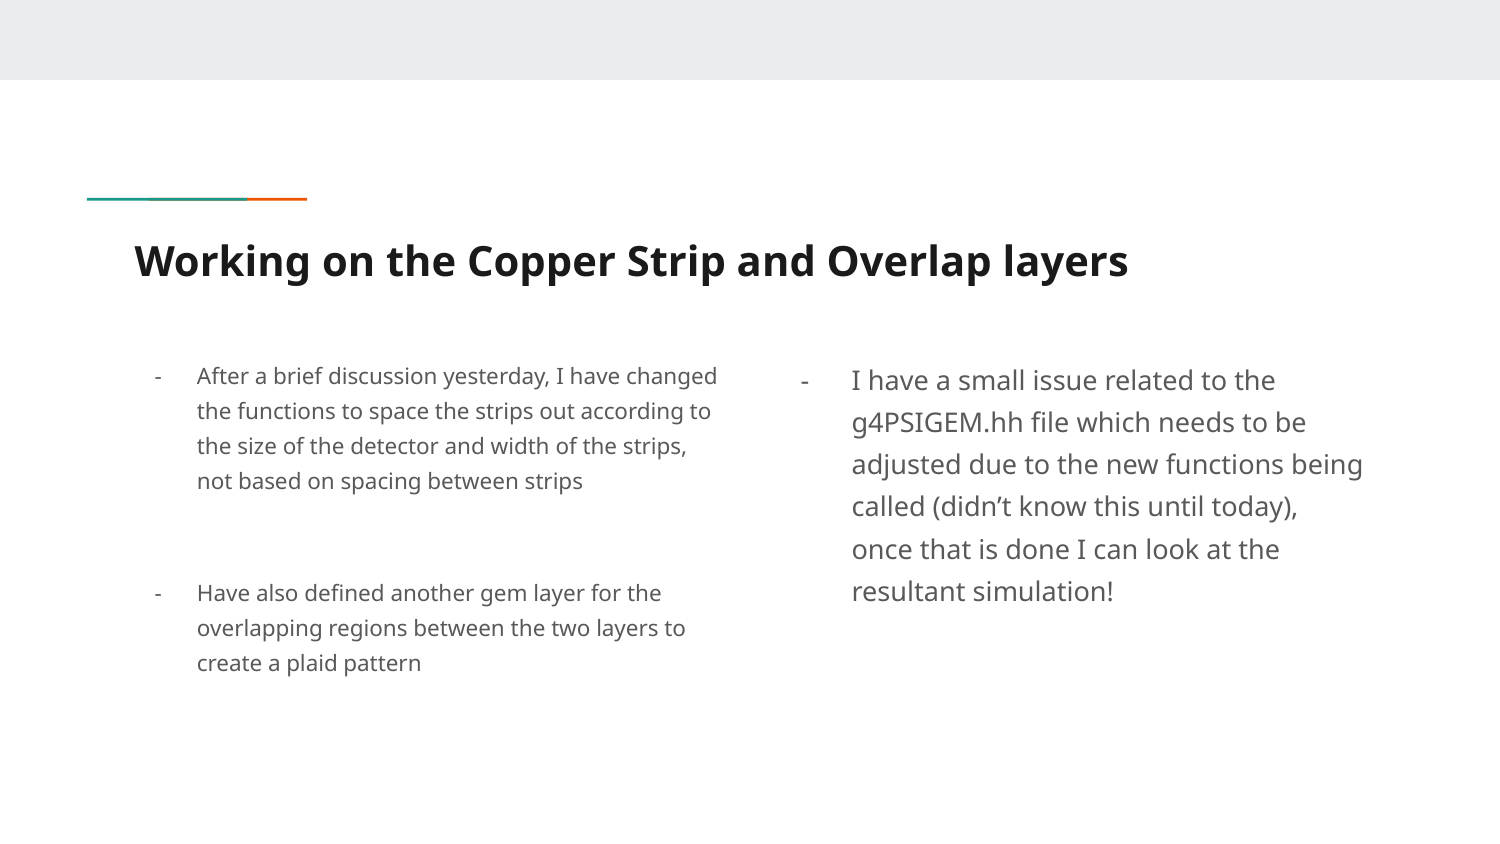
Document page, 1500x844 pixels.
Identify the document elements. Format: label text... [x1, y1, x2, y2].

list After a brief discussion yesterday, I have changed the functions to space the strips out according to the size of the detector and width of the strips, not based on spacing between strips Have also defined another gem layer for the overlapping regions between the two layers to create a plaid pattern [119, 341, 739, 712]
title Working on the Copper Strip and Overlap layers [119, 216, 1381, 305]
list I have a small issue related to the g4PSIGEM.hh file which needs to be adjusted due to the new functions being called (didn’t know this until today), once that is done I can look at the resultant simulation! [761, 341, 1381, 712]
